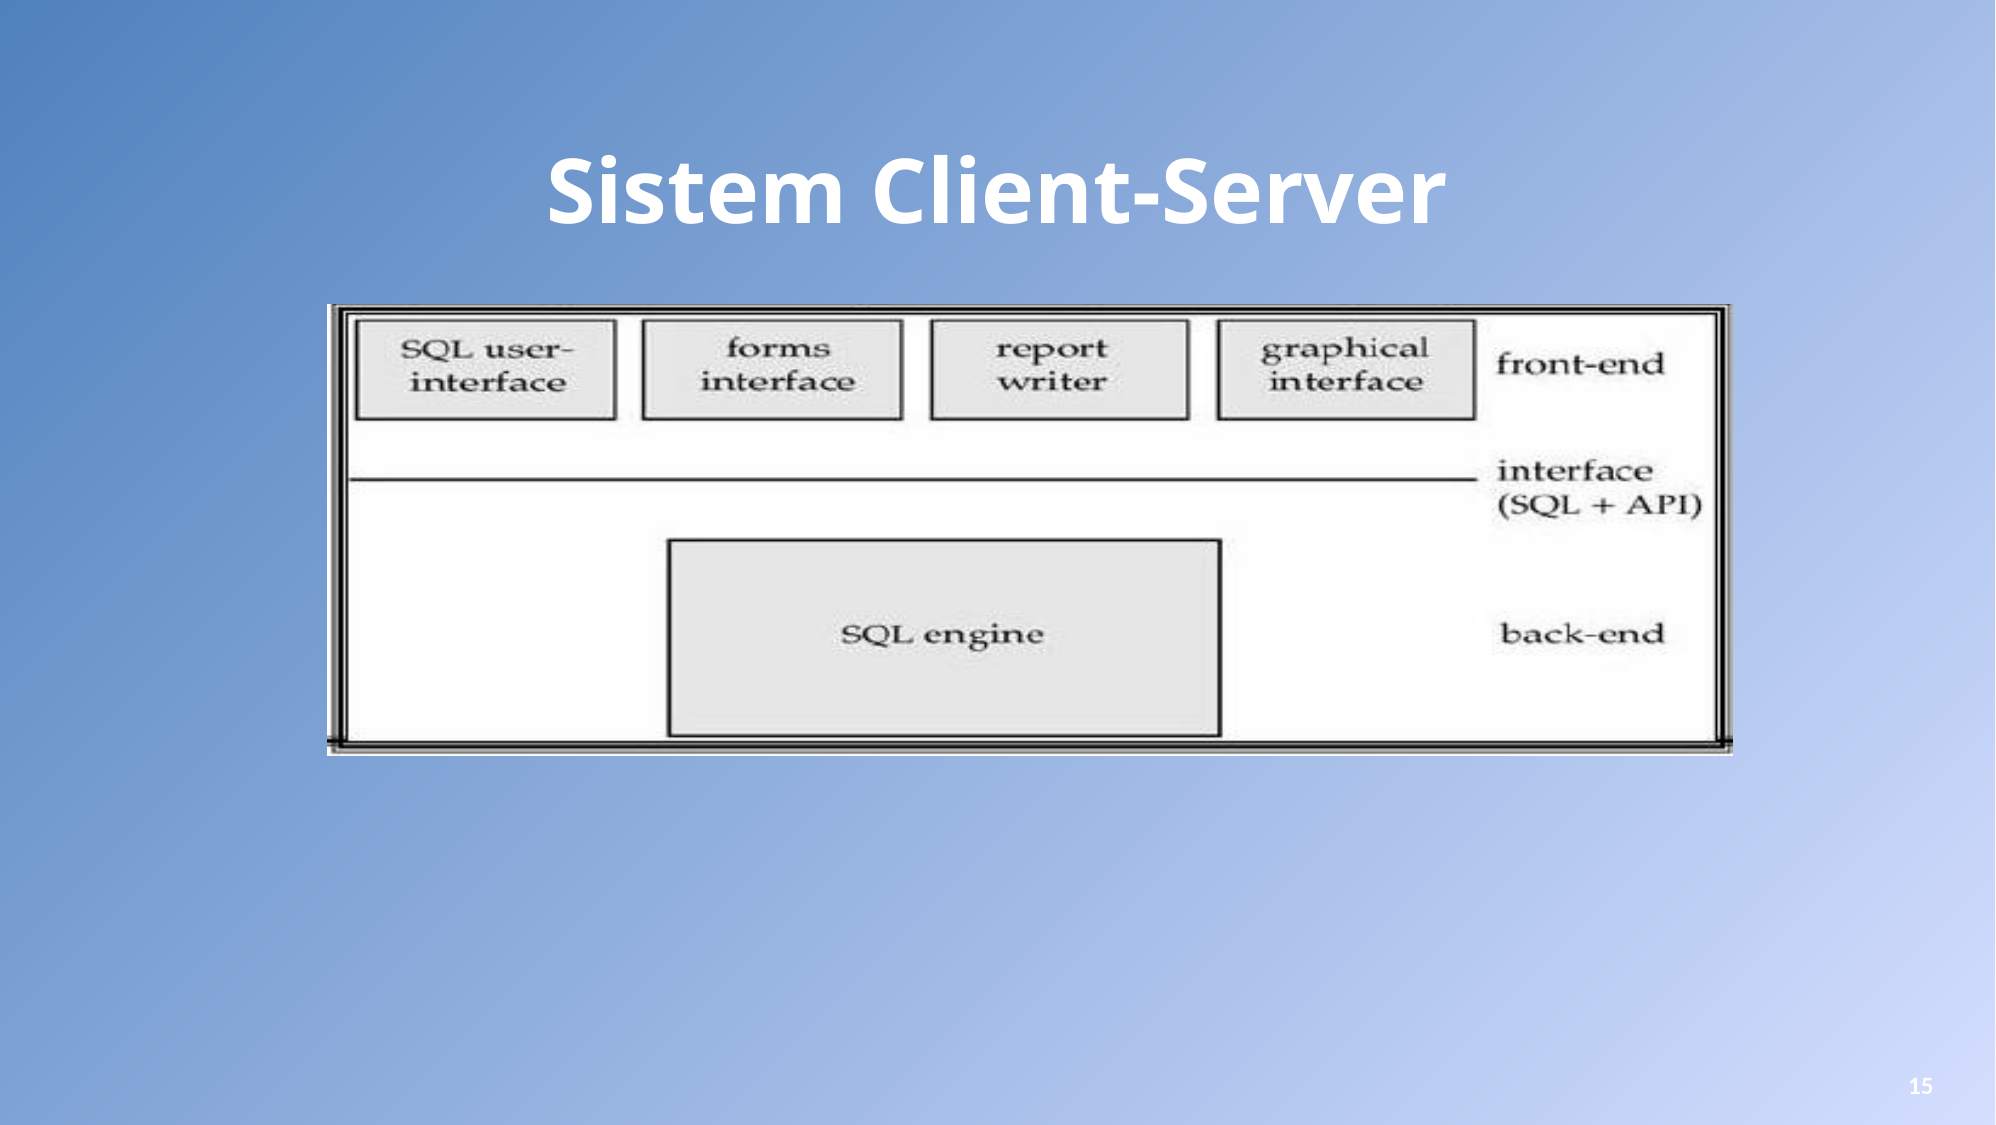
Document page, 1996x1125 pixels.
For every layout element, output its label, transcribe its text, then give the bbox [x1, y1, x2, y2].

picture [327, 304, 1734, 756]
title Sistem Client-Server [99, 93, 1896, 282]
slide_number 15 [1839, 1054, 1949, 1115]
